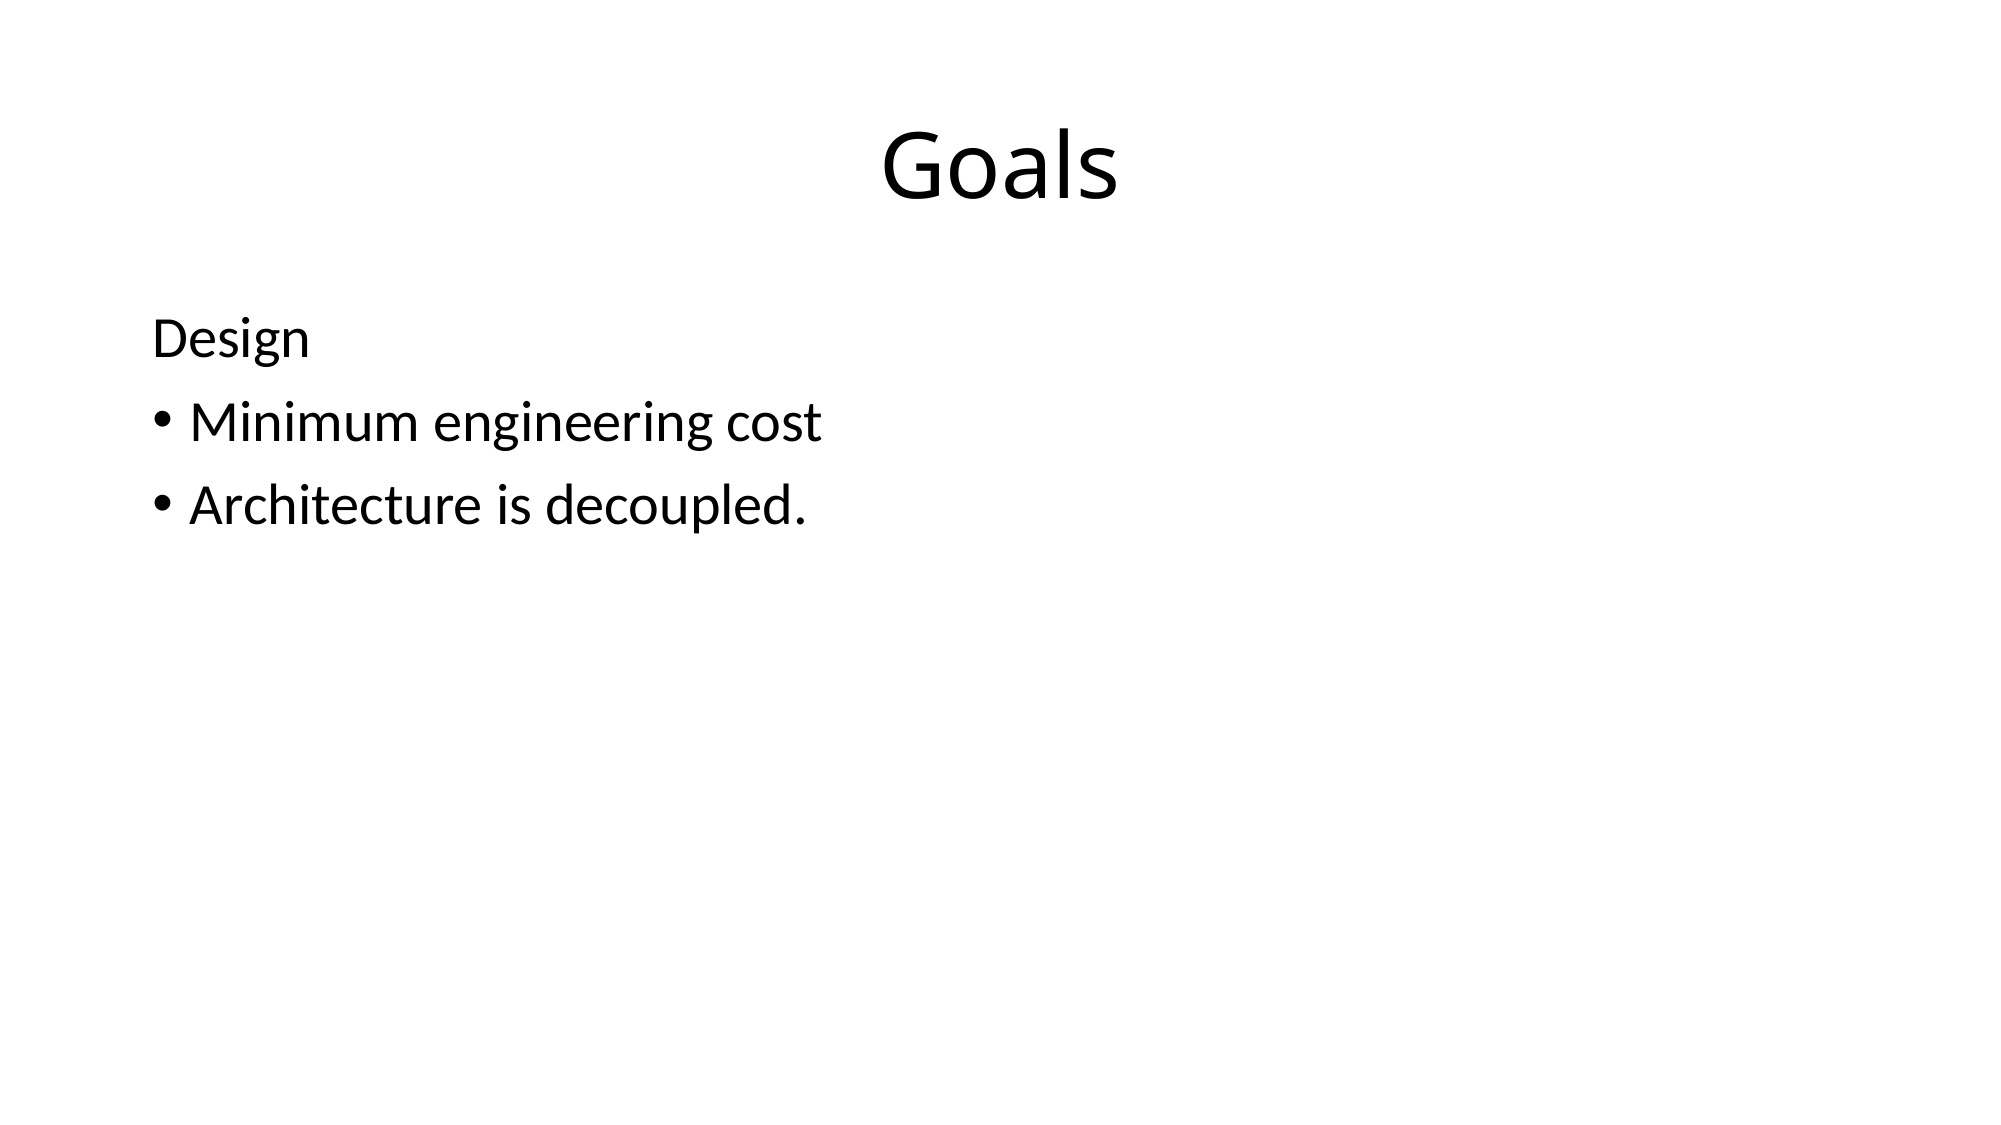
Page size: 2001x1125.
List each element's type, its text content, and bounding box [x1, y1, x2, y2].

title Goals [137, 59, 1863, 278]
list Design Minimum engineering cost Architecture is decoupled. [137, 299, 1863, 1014]
